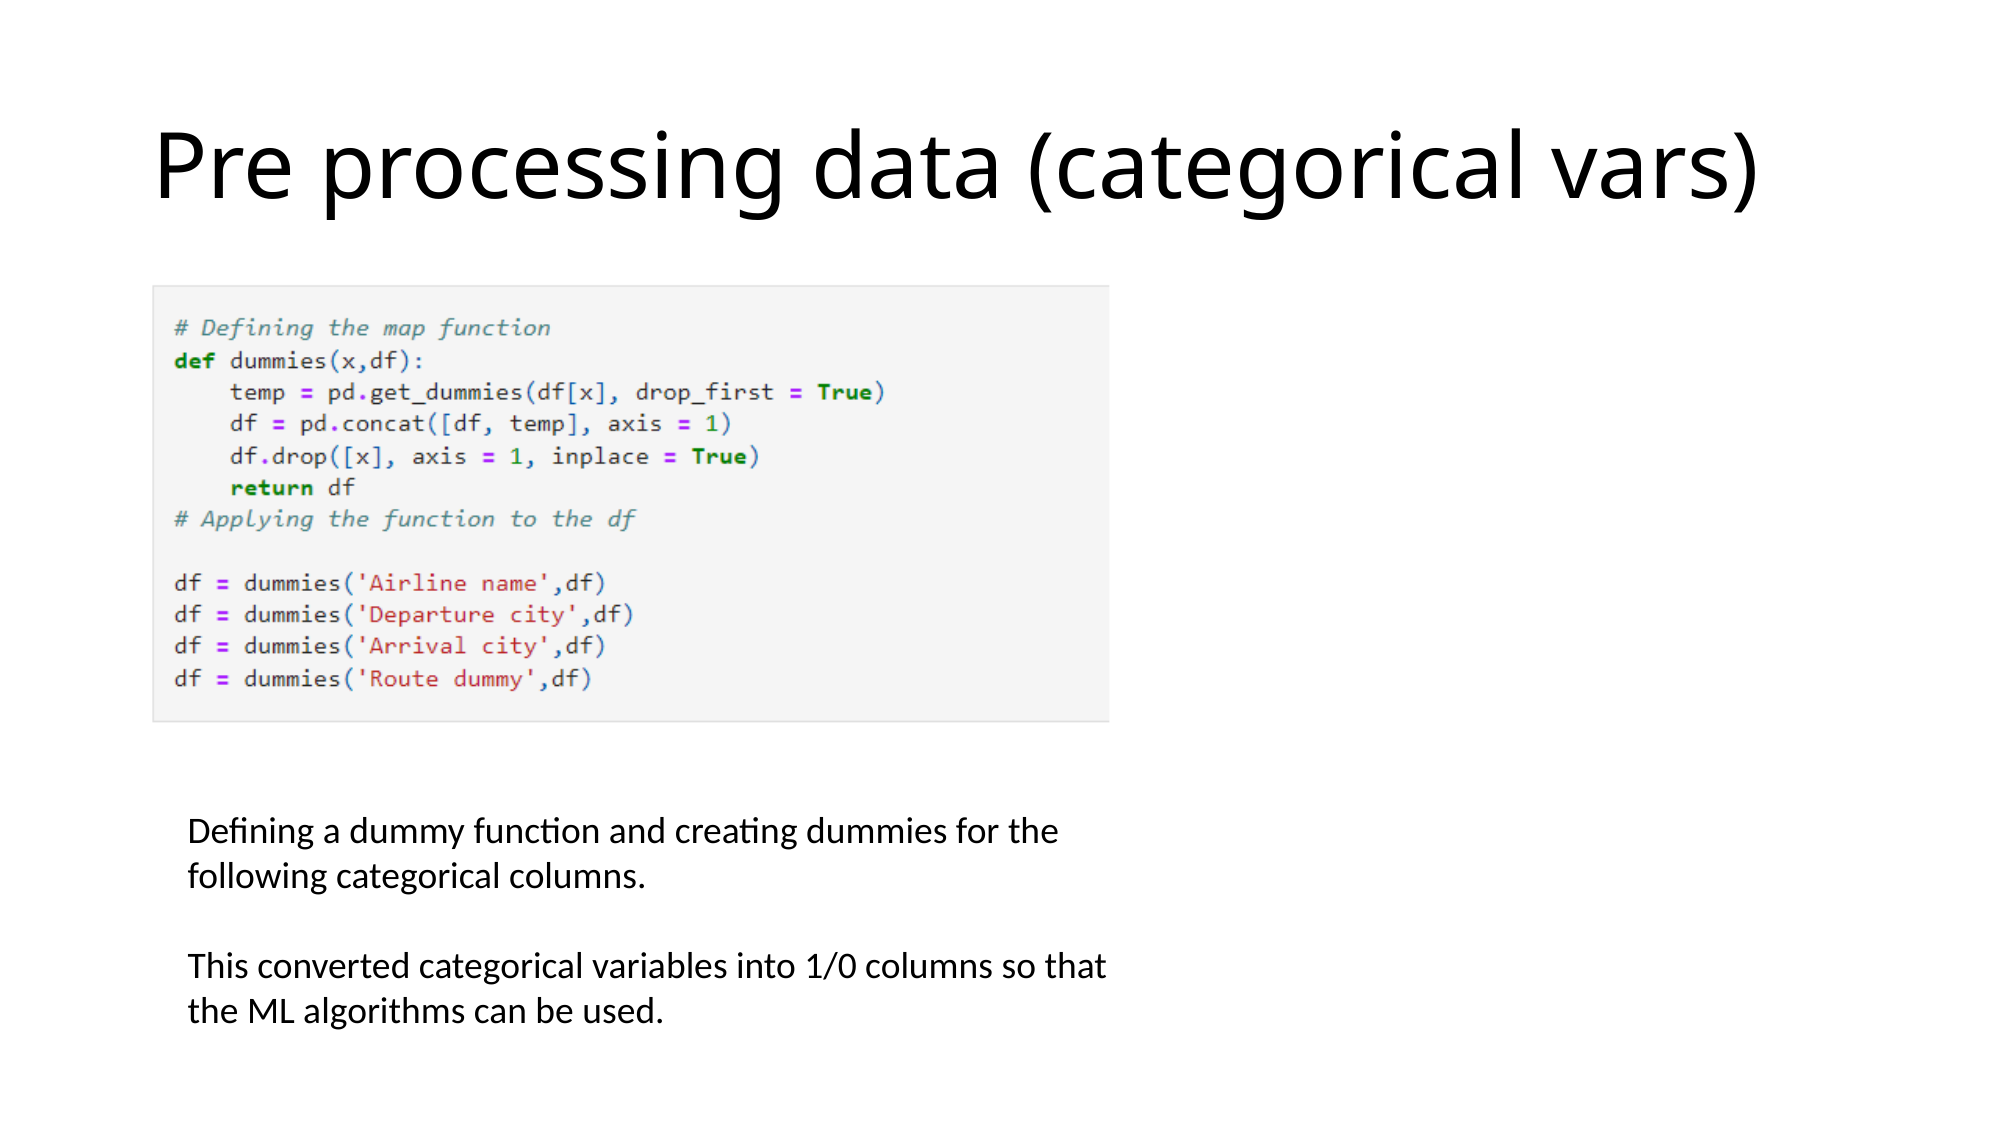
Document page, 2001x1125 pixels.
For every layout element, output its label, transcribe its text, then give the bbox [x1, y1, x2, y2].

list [137, 262, 1110, 750]
text_box Defining a dummy function and creating dummies for the following categorical columns. This converted categorical variables into 1/0 columns so that the ML algorithms can be used. [172, 798, 1172, 1039]
title Pre processing data (categorical vars) [137, 59, 1863, 278]
